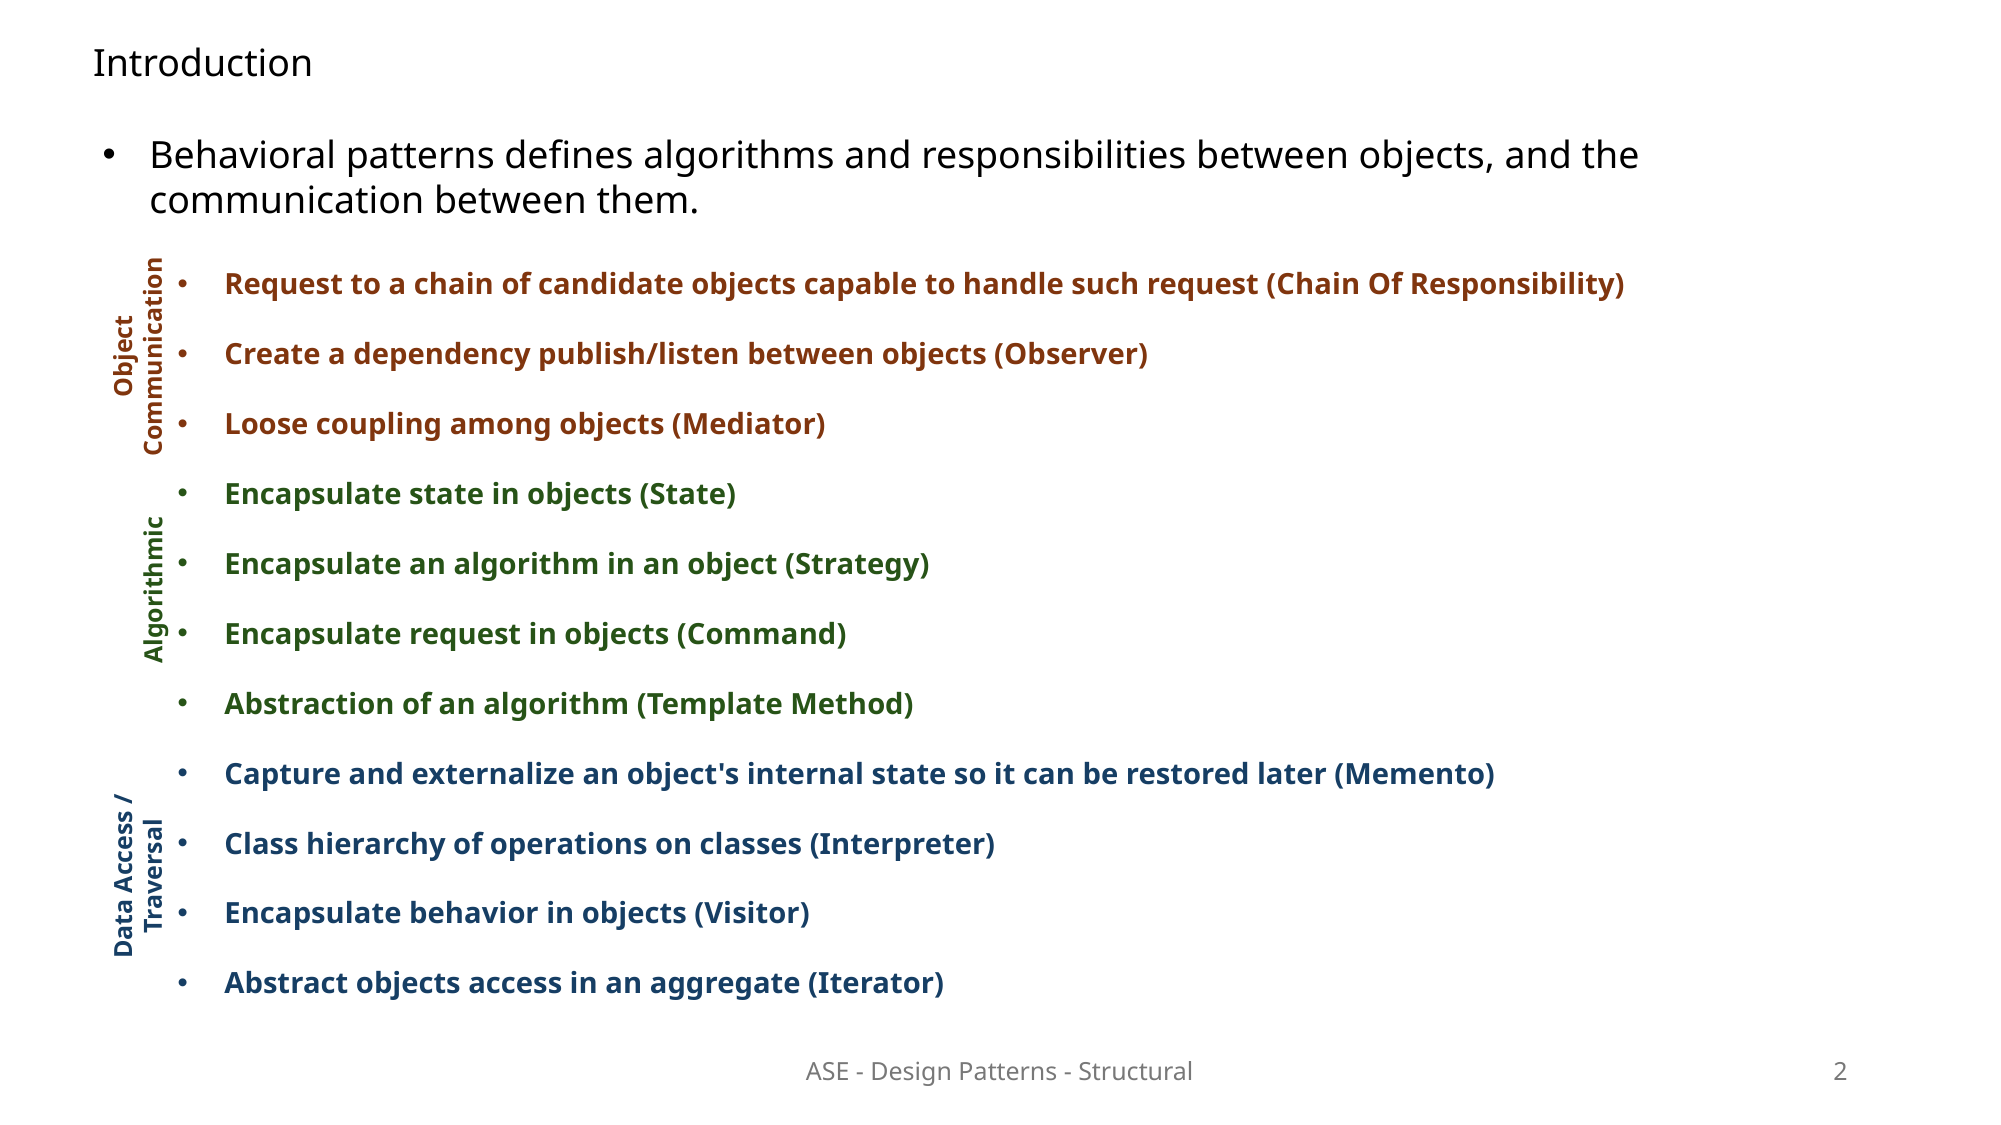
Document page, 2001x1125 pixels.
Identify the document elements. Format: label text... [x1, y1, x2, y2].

text_box Data Access / Traversal [99, 779, 175, 974]
text_box Object Communication [99, 242, 175, 472]
footer ASE - Design Patterns - Structural [662, 1042, 1338, 1103]
slide_number 2 [1412, 1042, 1863, 1103]
text_box Algorithmic [129, 501, 175, 679]
text_box Introduction [78, 31, 329, 92]
text_box Behavioral patterns defines algorithms and responsibilities between objects, and the communication between them. Request to a chain of candidate objects capable to handle such request (Chain Of Responsibility) Create a dependency publish/listen between objects (Observer) Loose coupling among objects (Mediator) Encapsulate state in objects (State) Encapsulate an algorithm in an object (Strategy) Encapsulate request in objects (Command) Abstraction of an algorithm (Template Method) Capture and externalize an object's internal state so it can be restored later (Memento) Class hierarchy of operations on classes (Interpreter) Encapsulate behavior in objects (Visitor) Abstract objects access in an aggregate (Iterator) [87, 123, 1863, 1008]
